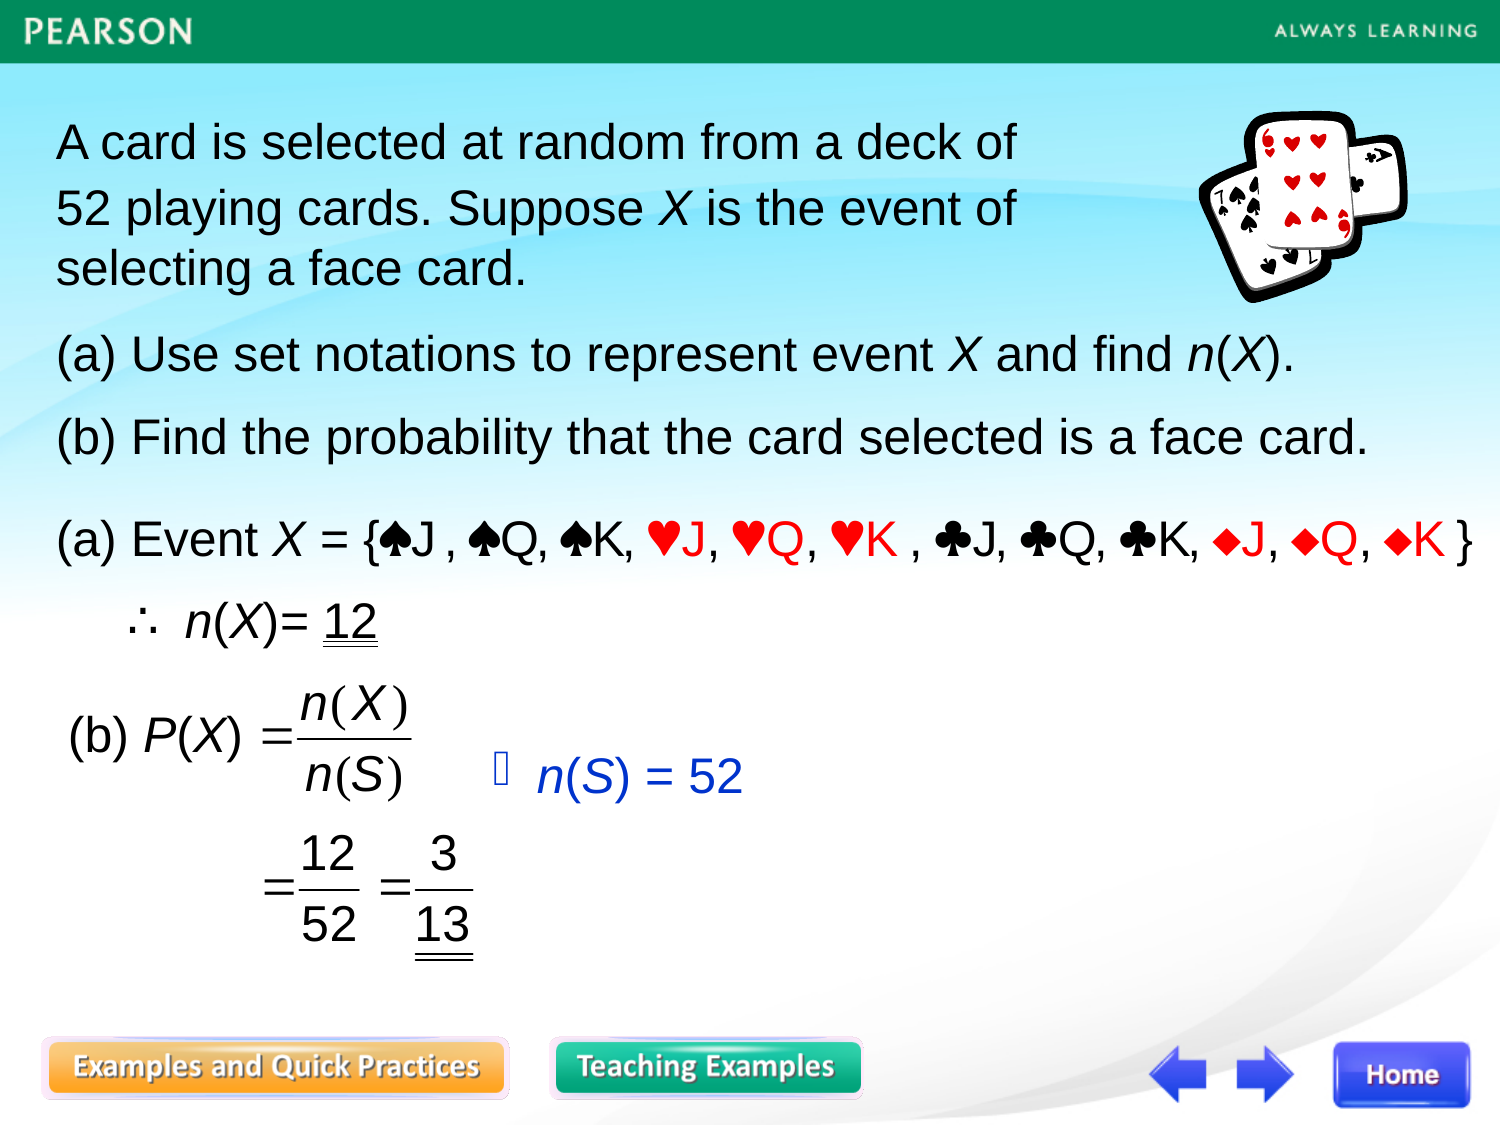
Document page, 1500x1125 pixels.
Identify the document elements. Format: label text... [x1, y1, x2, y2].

picture [0, 0, 1500, 1125]
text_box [367, 822, 482, 974]
text_box (b) P(X) [53, 695, 244, 771]
text_box (b) Find the probability that the card selected is a face card. [41, 397, 1459, 472]
text_box A card is selected at random from a deck of 52 playing cards. Suppose X is the event of selecting a face card. [41, 101, 1176, 303]
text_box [249, 671, 422, 811]
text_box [251, 822, 365, 953]
text_box Event X = {J , Q, K, J, Q, K , J, Q, K, J, Q, K } [41, 498, 1500, 574]
text_box ∴ n(X)= 12 [112, 581, 420, 656]
text_box Use set notations to represent event X and find n(X). [41, 314, 1459, 389]
text_box n(S) = 52 [478, 736, 1069, 811]
